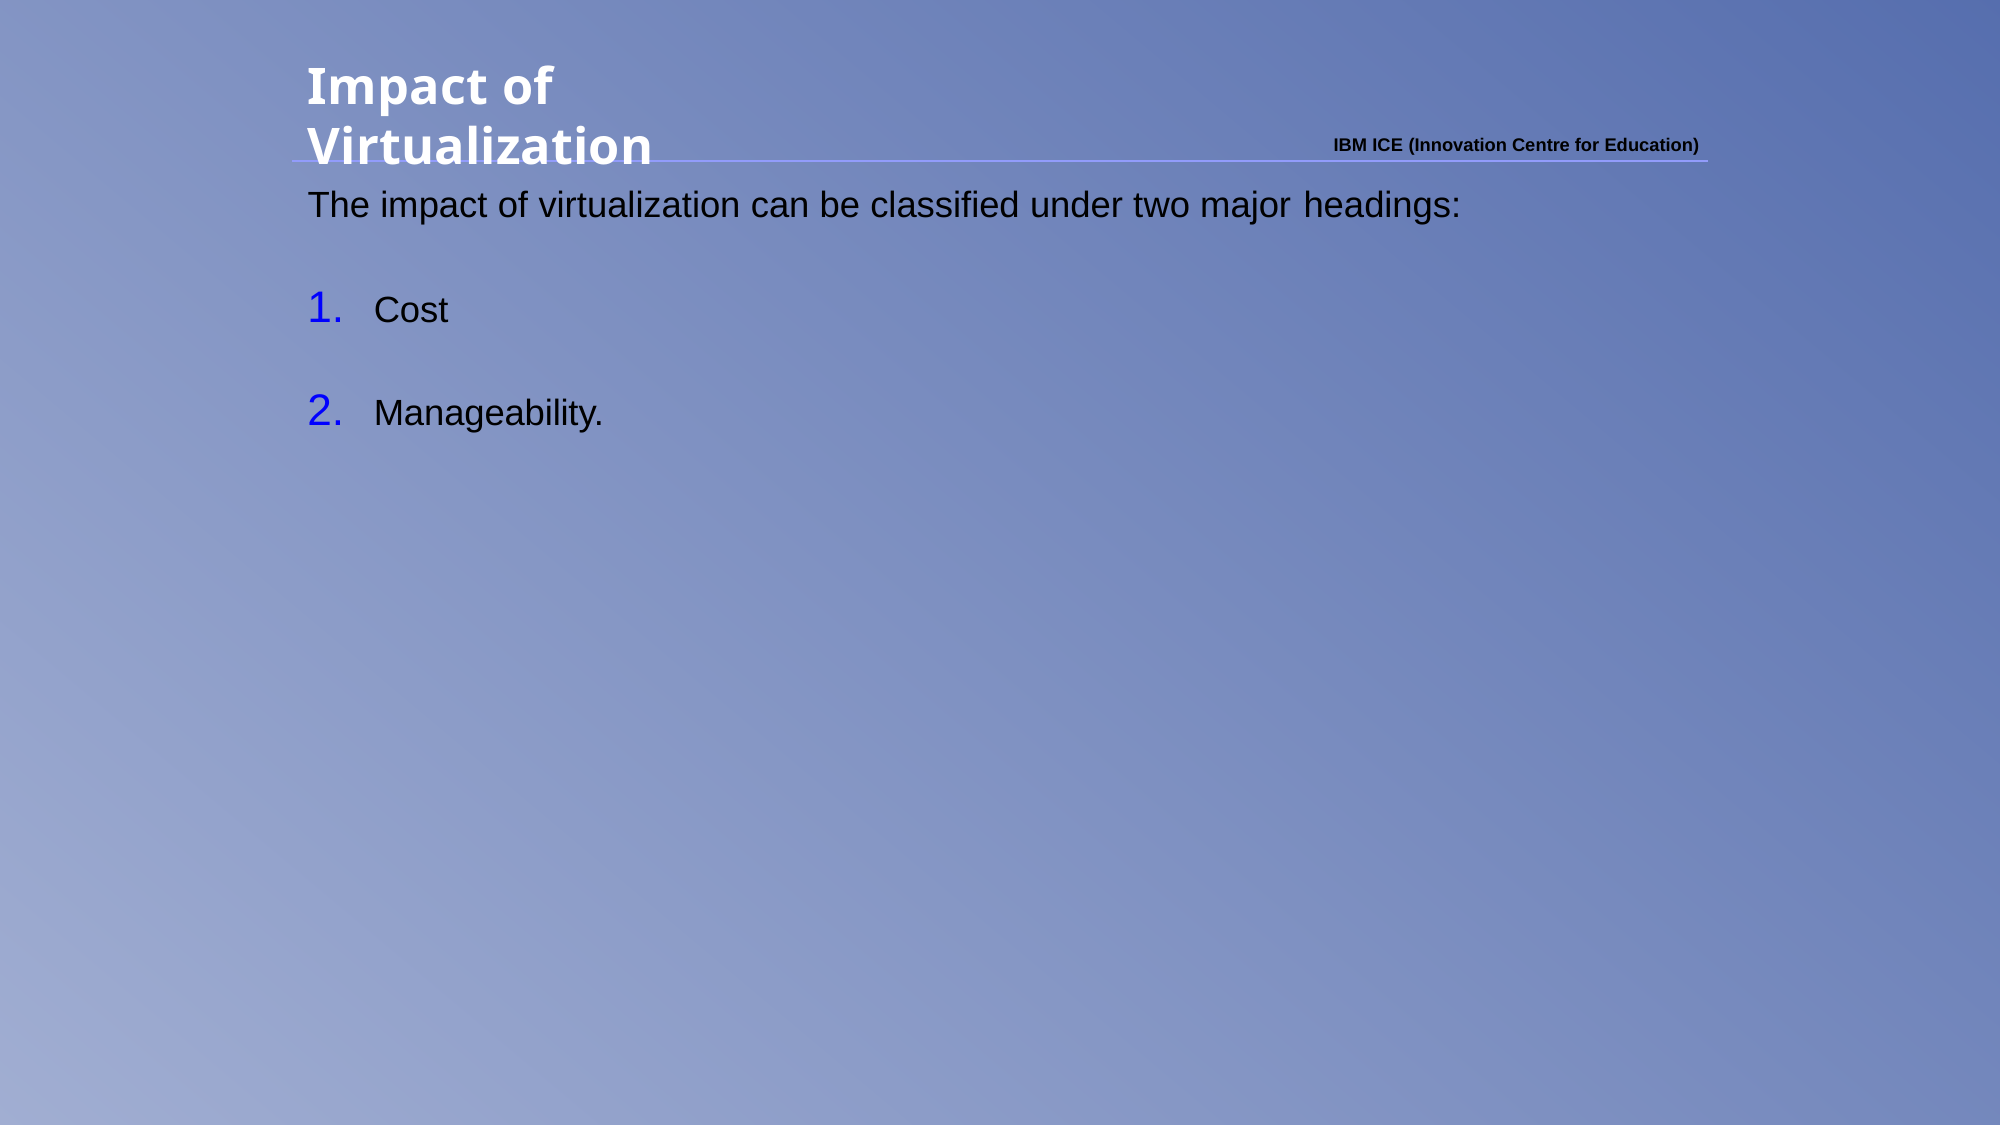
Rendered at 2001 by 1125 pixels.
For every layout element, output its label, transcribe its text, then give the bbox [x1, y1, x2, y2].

title Impact of Virtualization [304, 16, 877, 177]
text_box The impact of virtualization can be classified under two major headings: Cost Manageability. [304, 177, 1472, 433]
text_box IBM ICE (Innovation Centre for Education) [1330, 129, 1706, 156]
